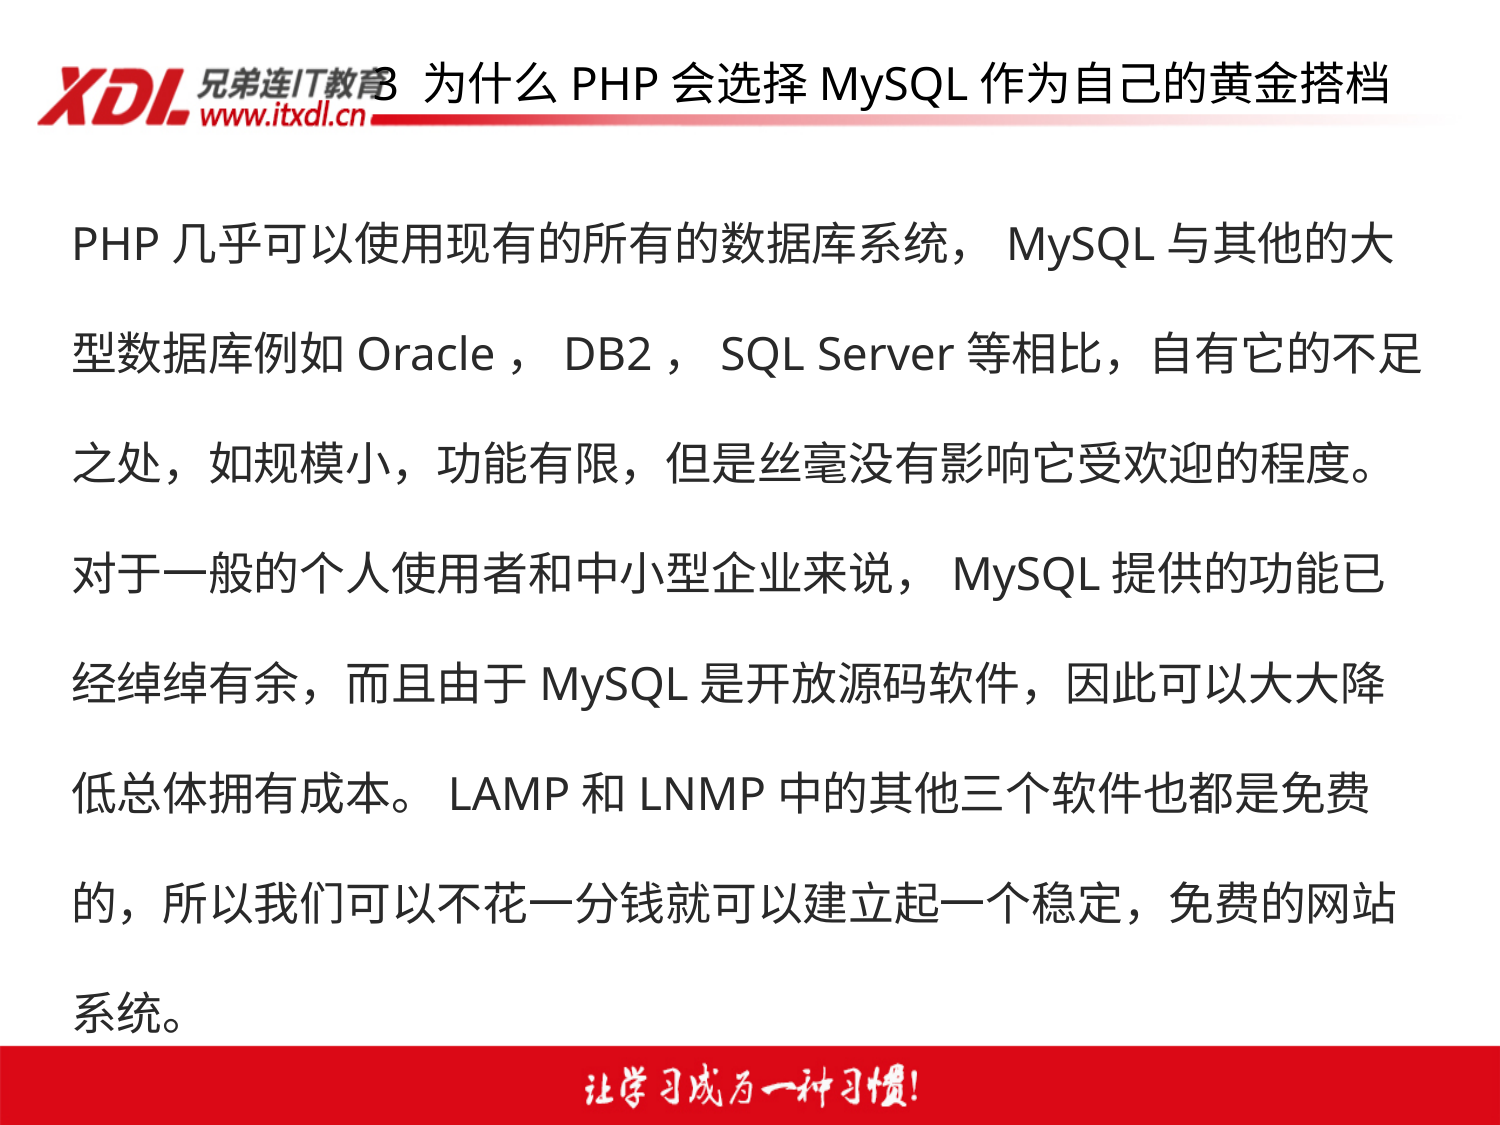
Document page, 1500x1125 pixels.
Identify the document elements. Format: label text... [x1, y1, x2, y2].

title 3 为什么PHP会选择MySQL作为自己的黄金搭档 [339, 34, 1407, 130]
picture [0, 0, 1500, 1125]
text_box PHP几乎可以使用现有的所有的数据库系统，MySQL与其他的大型数据库例如Oracle，DB2，SQL Server等相比，自有它的不足之处，如规模小，功能有限，但是丝毫没有影响它受欢迎的程度。对于一般的个人使用者和中小型企业来说，MySQL提供的功能已经绰绰有余，而且由于MySQL是开放源码软件，因此可以大大降低总体拥有成本。LAMP和LNMP中的其他三个软件也都是免费的，所以我们可以不花一分钱就可以建立起一个稳定，免费的网站系统。 [0, 152, 1442, 1012]
